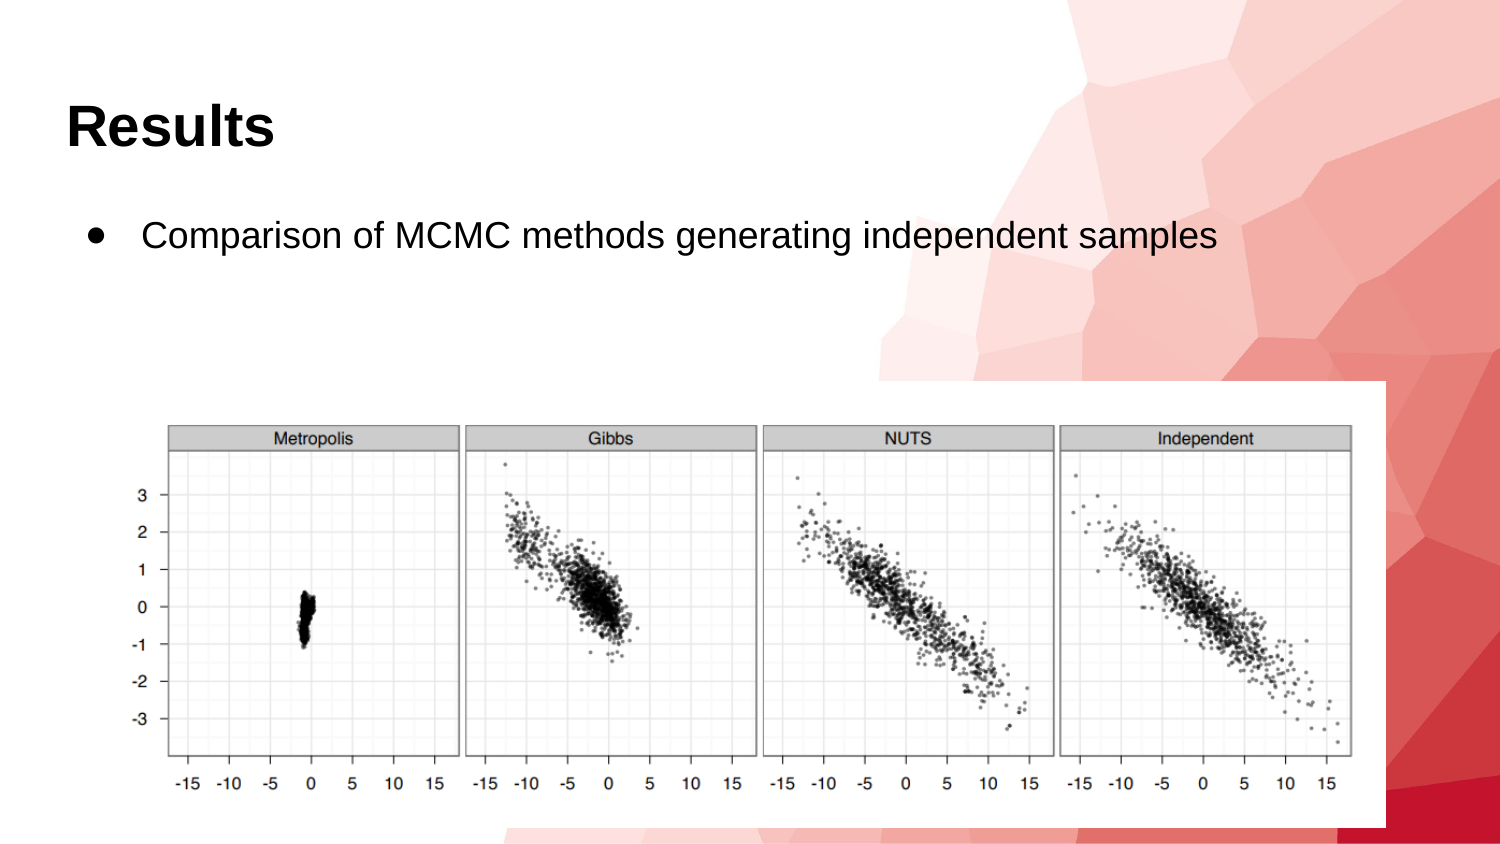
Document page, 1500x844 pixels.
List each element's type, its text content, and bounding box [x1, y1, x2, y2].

picture [0, 0, 1500, 844]
list Comparison of MCMC methods generating independent samples [51, 189, 1449, 356]
title Results [51, 72, 1449, 167]
